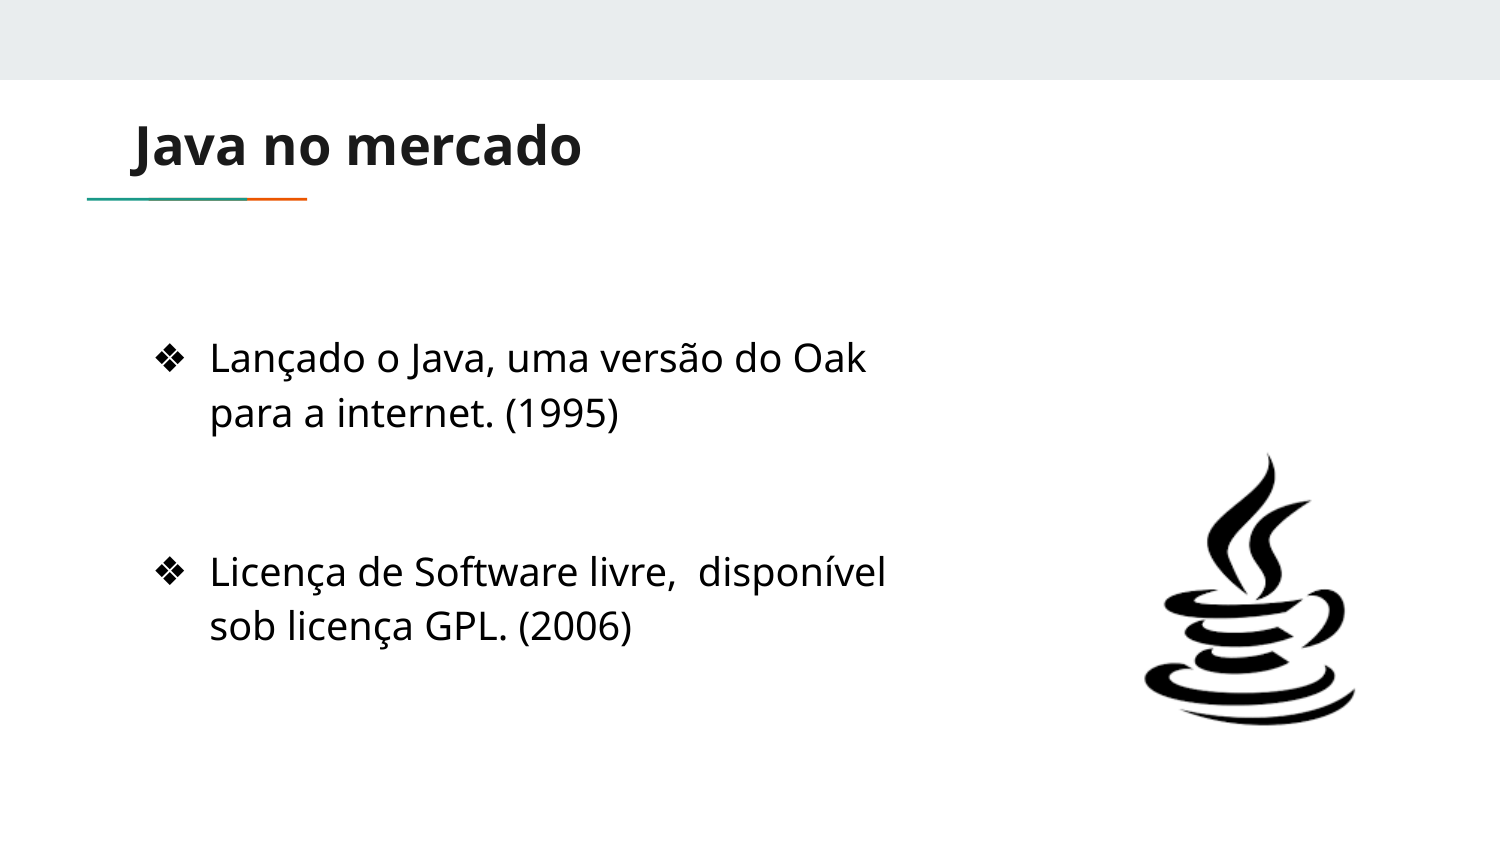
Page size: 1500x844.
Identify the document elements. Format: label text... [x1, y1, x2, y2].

subtitle Lançado o Java, uma versão do Oak para a internet. (1995) Licença de Software livre, disponível sob licença GPL. (2006) [119, 311, 928, 704]
title Java no mercado [119, 96, 1381, 370]
picture [1082, 421, 1418, 757]
